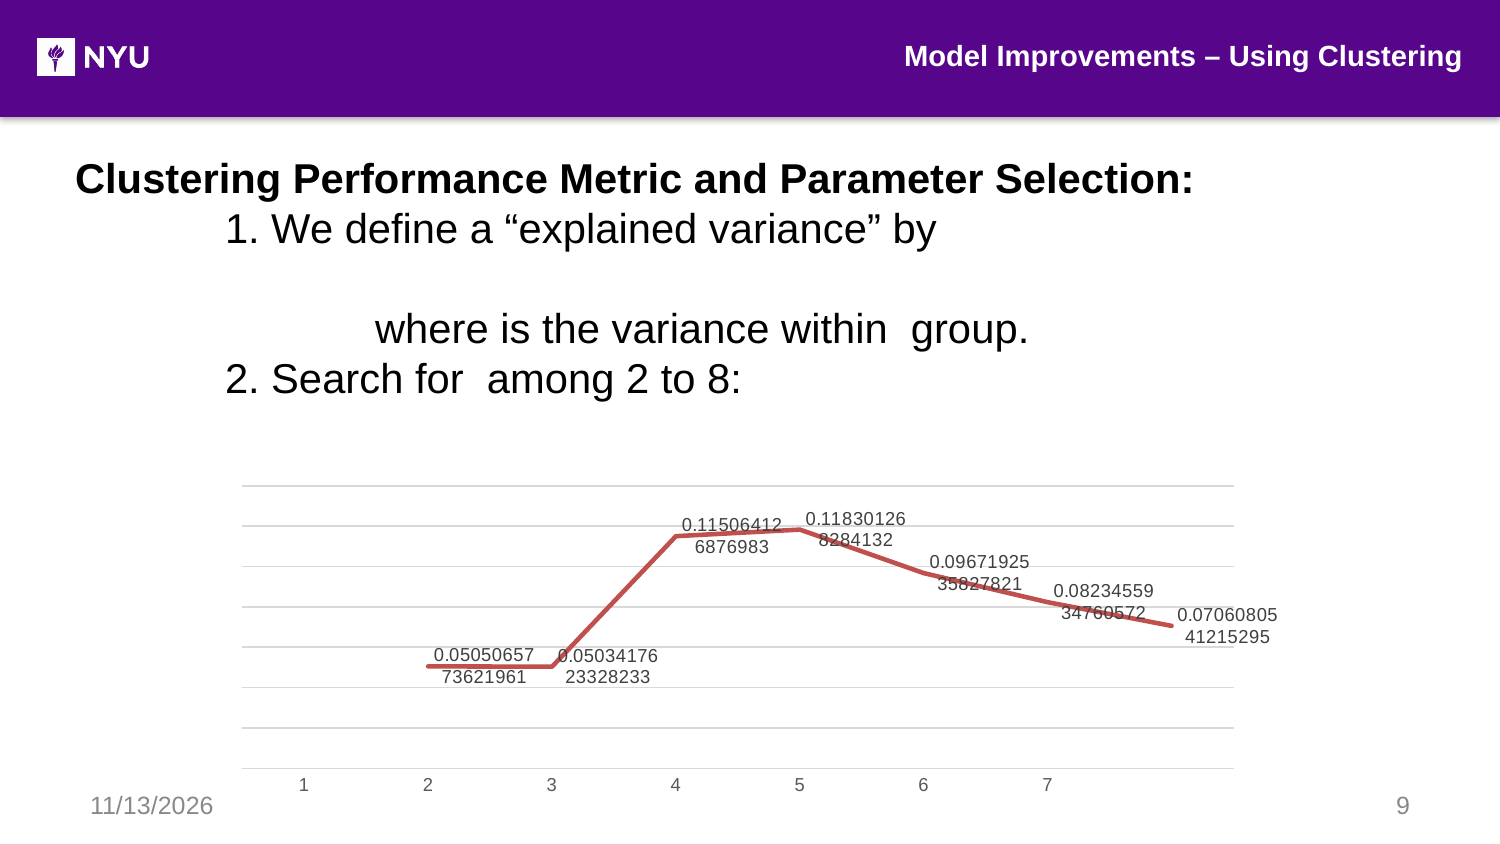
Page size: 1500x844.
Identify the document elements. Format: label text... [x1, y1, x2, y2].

picture [37, 38, 149, 76]
chart [221, 479, 1279, 803]
list Model Improvements – Using Clustering [841, 37, 1463, 81]
slide_number 9 [1074, 782, 1425, 828]
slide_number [75, 782, 425, 828]
